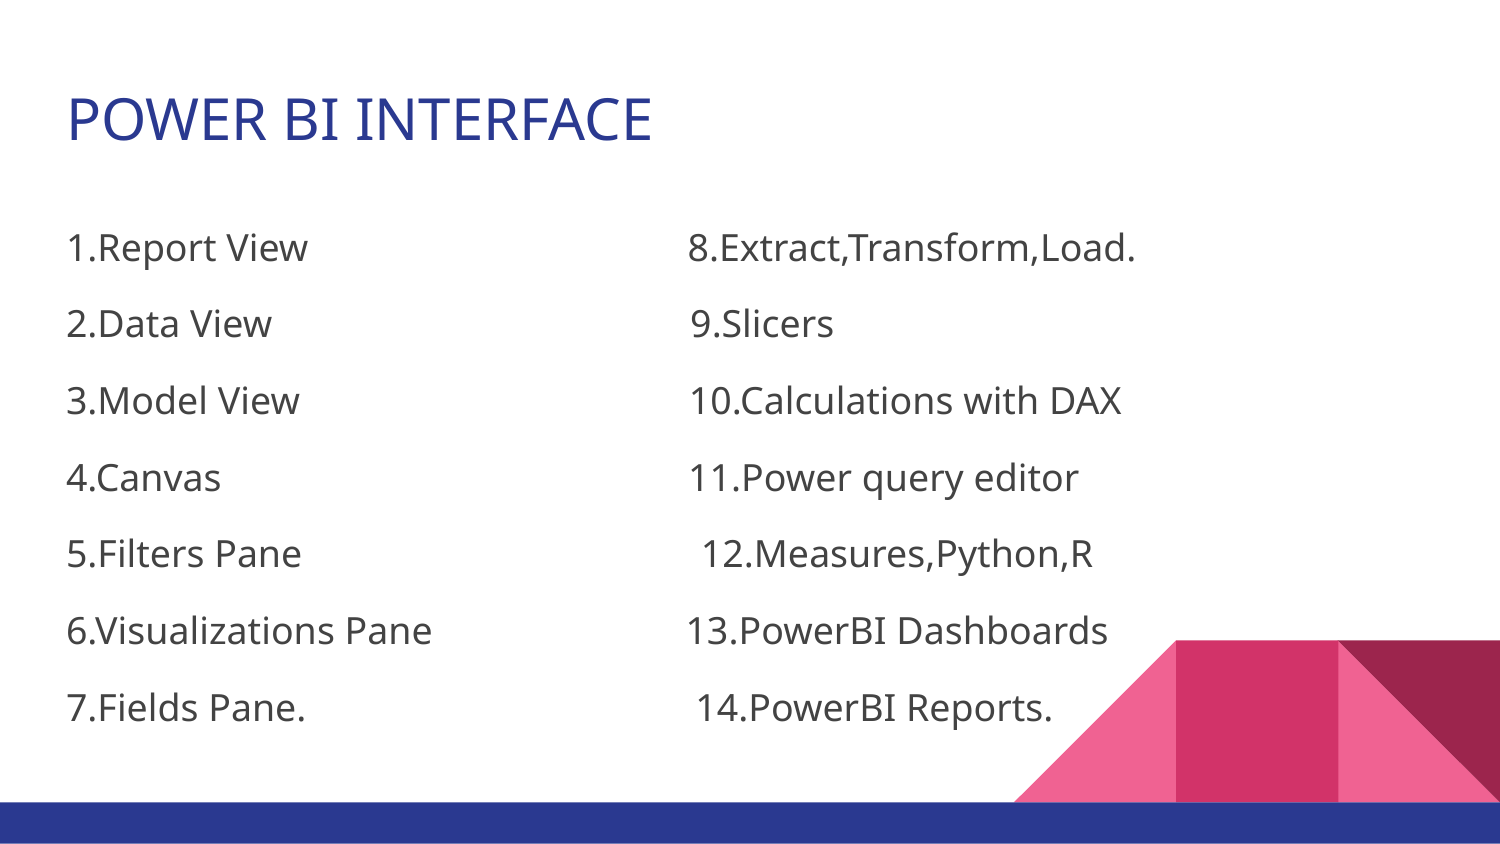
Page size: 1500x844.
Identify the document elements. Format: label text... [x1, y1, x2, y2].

title POWER BI INTERFACE [51, 67, 1449, 167]
list 1.Report View 8.Extract,Transform,Load. 2.Data View 9.Slicers 3.Model View 10.Calculations with DAX 4.Canvas 11.Power query editor 5.Filters Pane 12.Measures,Python,R 6.Visualizations Pane 13.PowerBI Dashboards 7.Fields Pane. 14.PowerBI Reports. [51, 201, 1449, 750]
